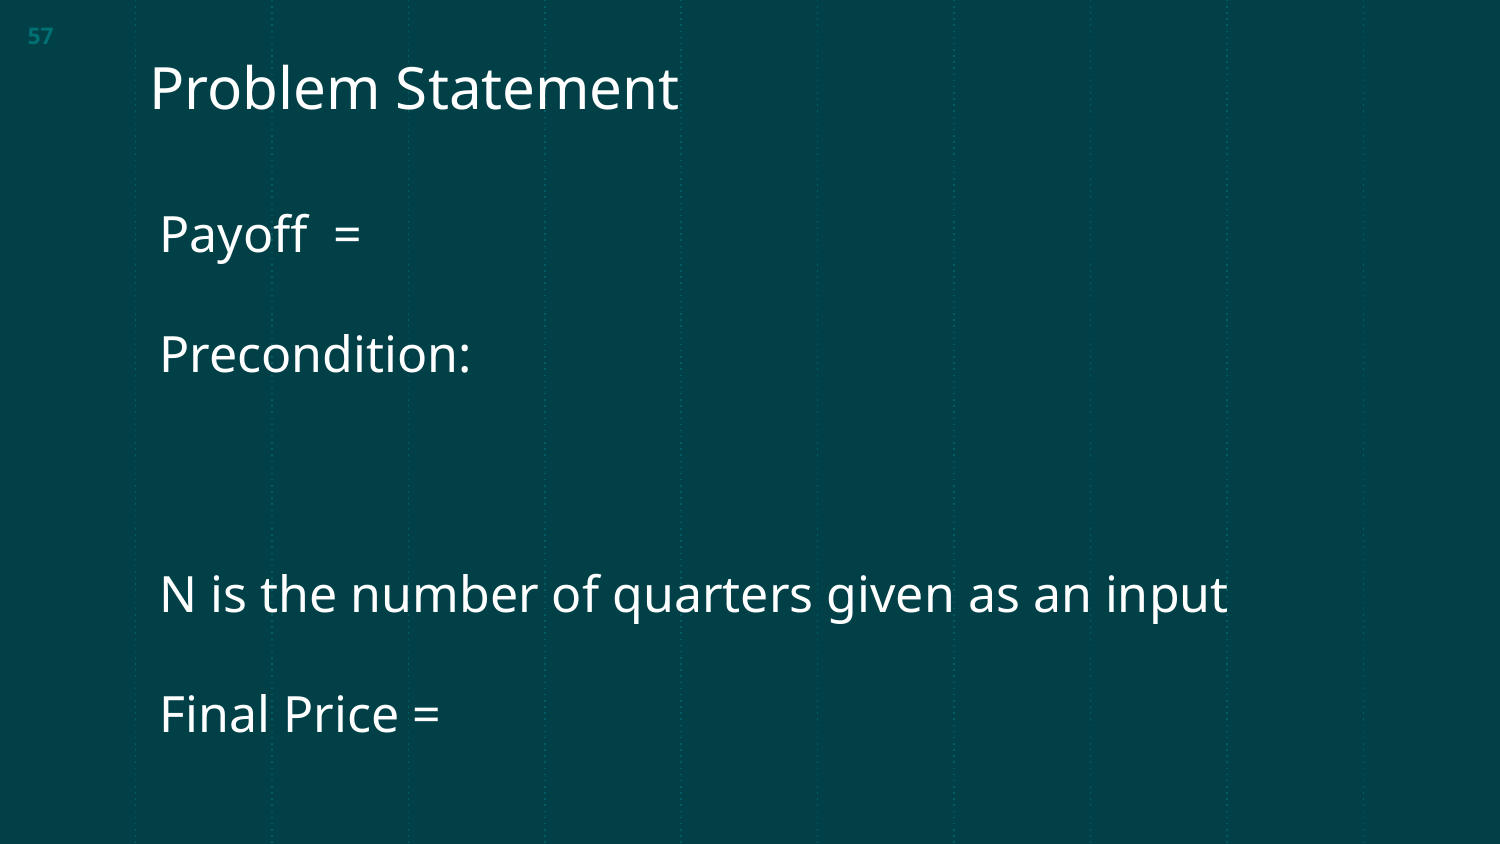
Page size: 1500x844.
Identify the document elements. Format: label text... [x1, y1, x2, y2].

list Problem Statement [134, 36, 1085, 153]
slide_number 57 [12, 6, 103, 66]
